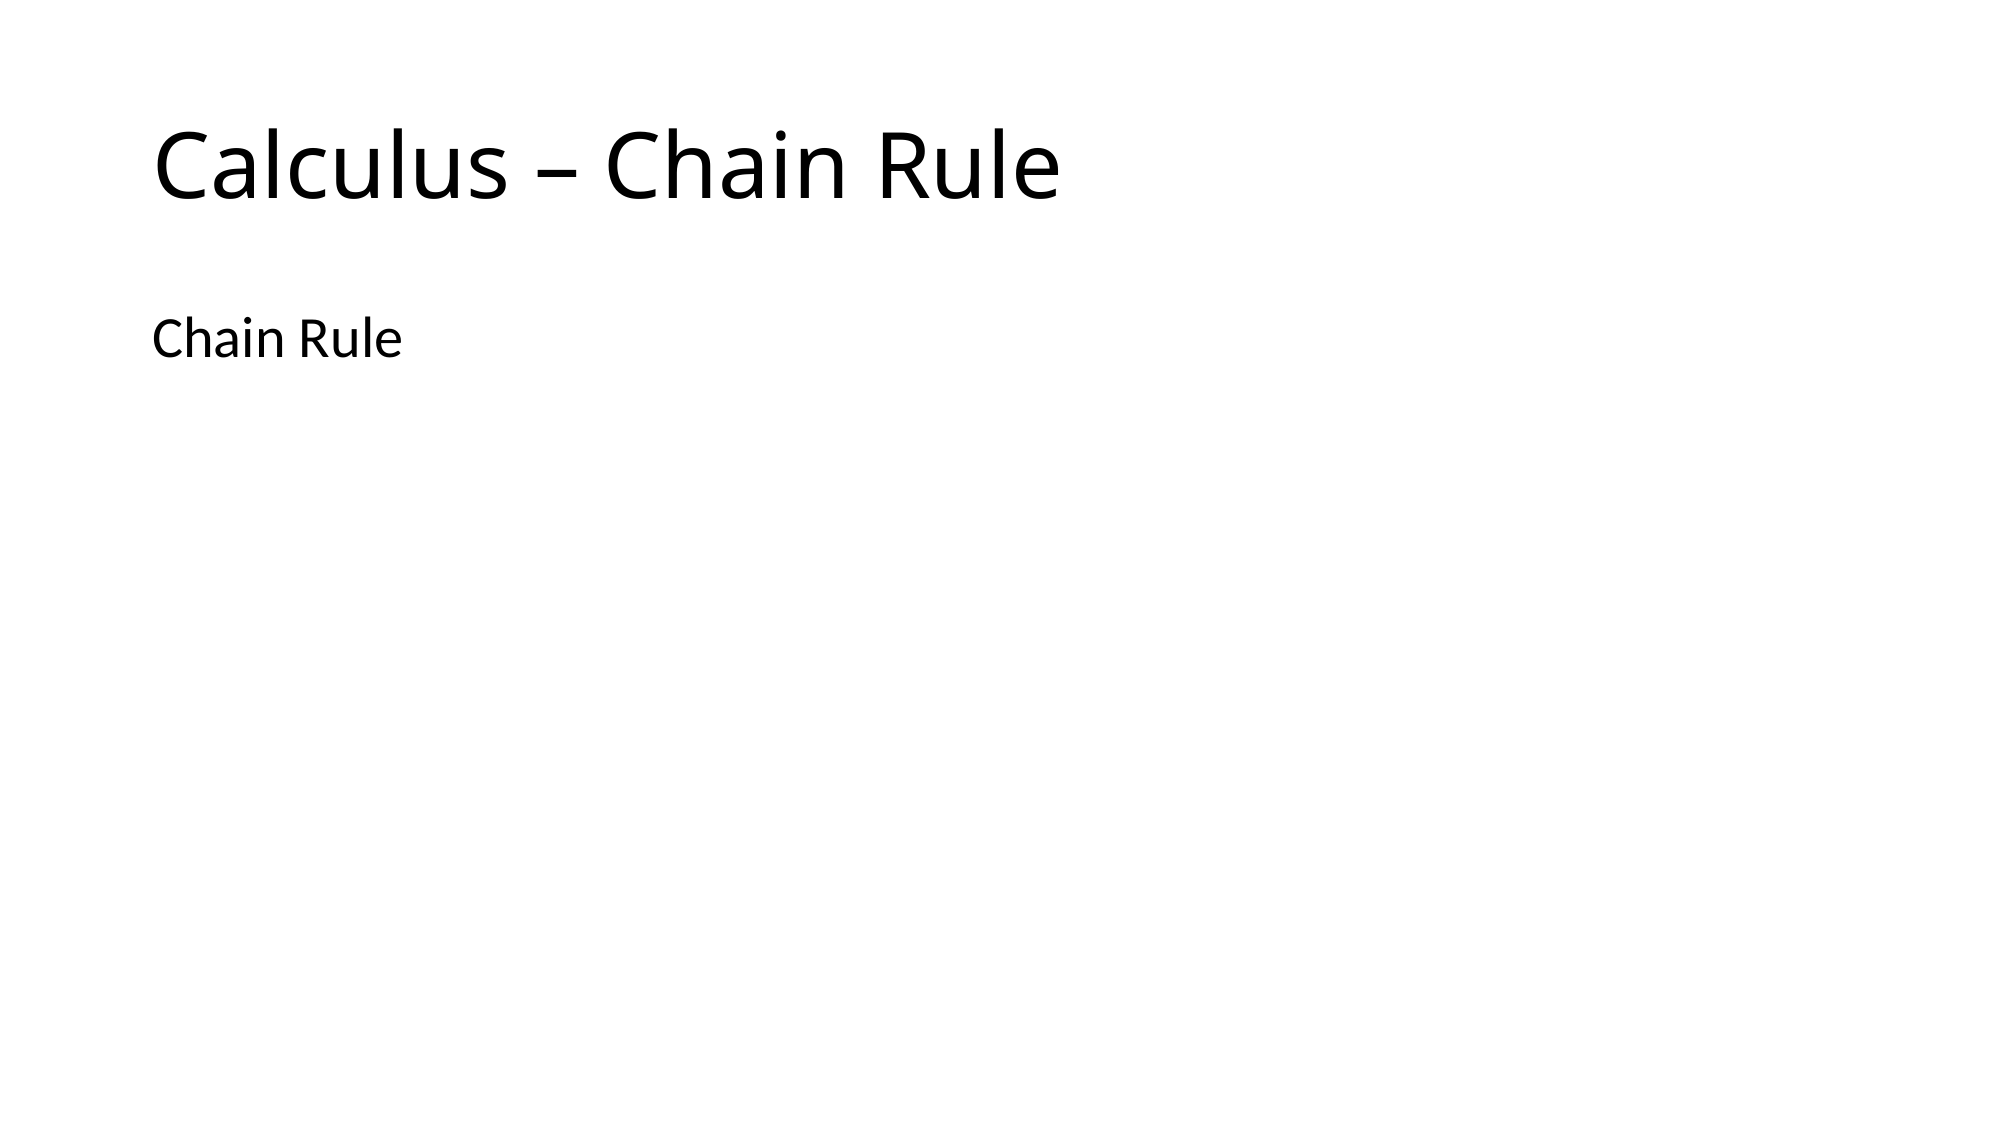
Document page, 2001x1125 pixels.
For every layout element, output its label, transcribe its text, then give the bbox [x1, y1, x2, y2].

title Calculus – Chain Rule [137, 59, 1863, 278]
